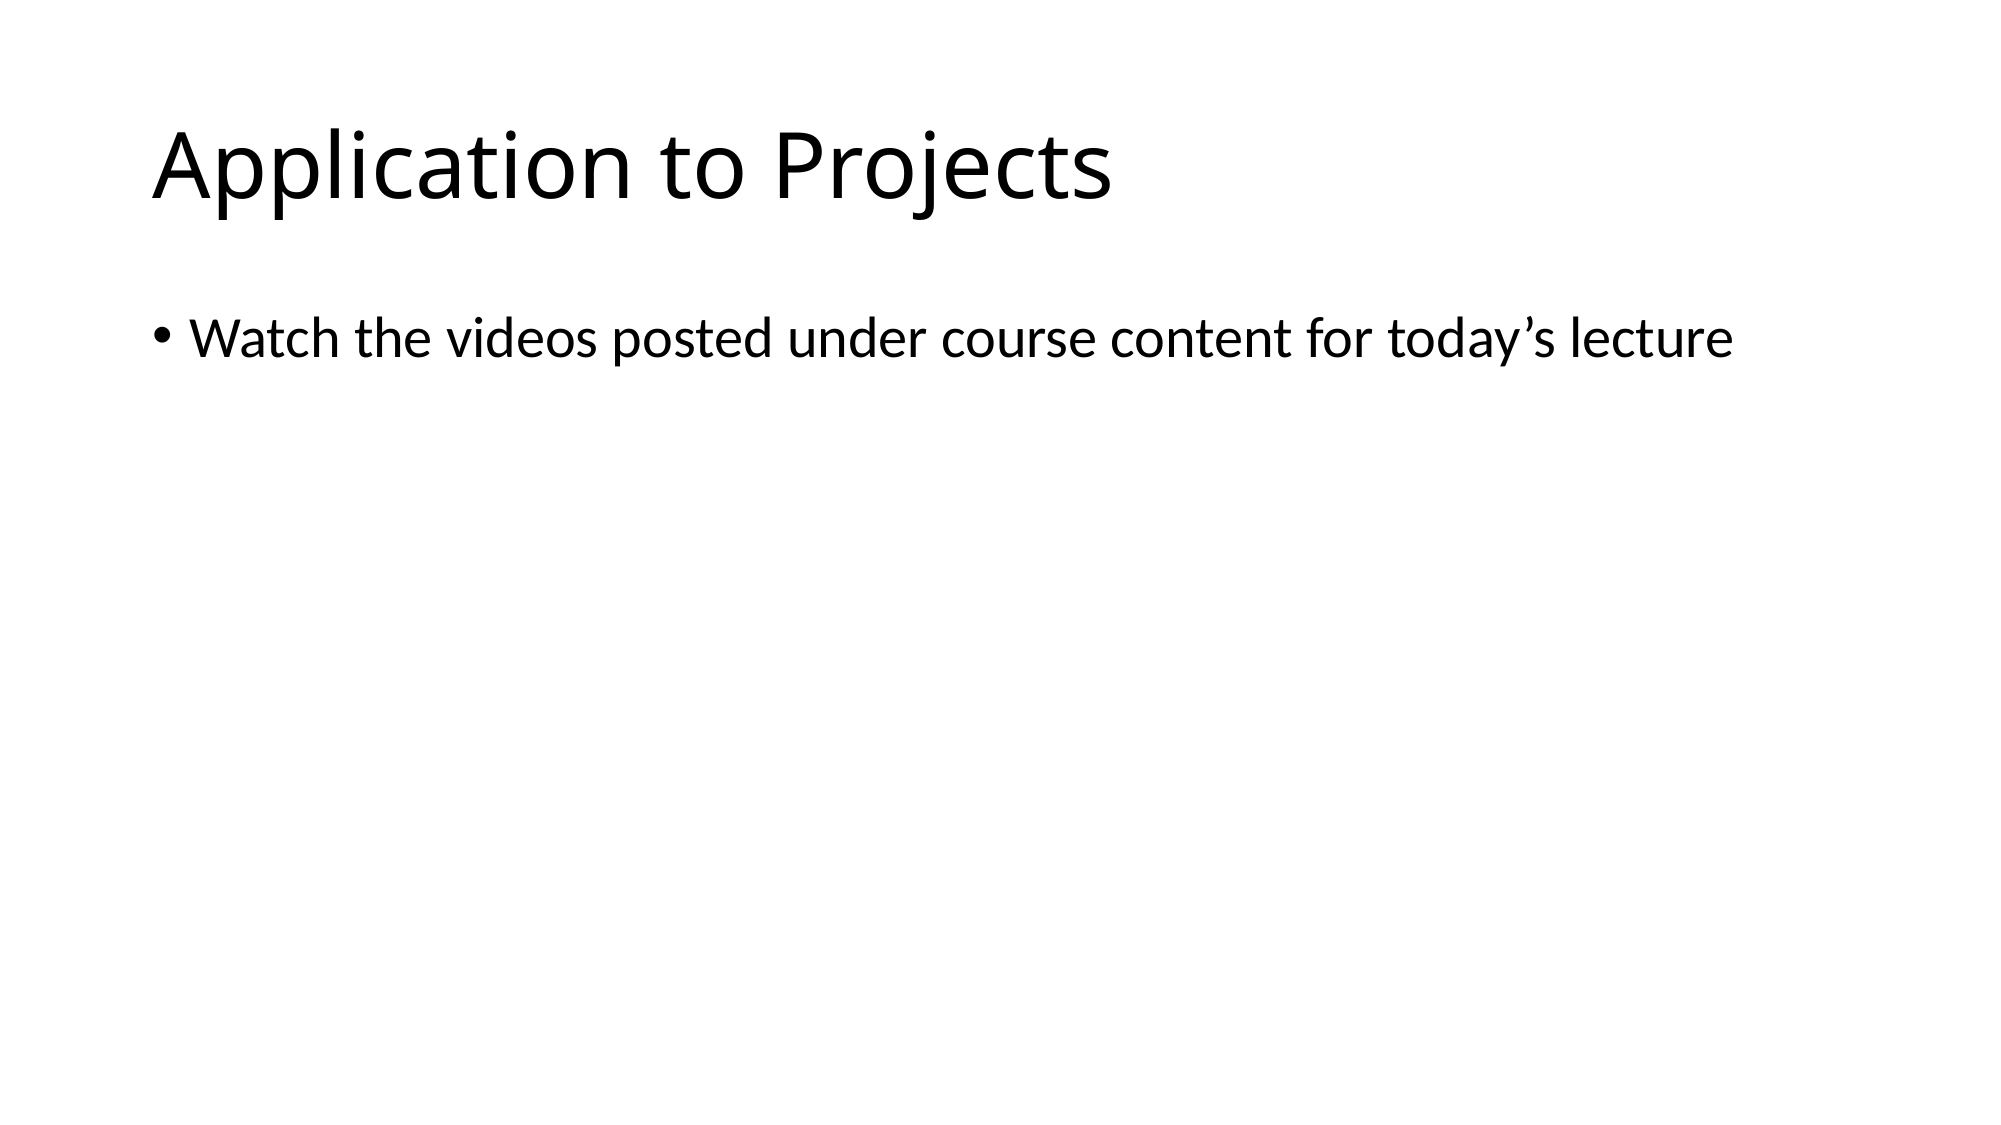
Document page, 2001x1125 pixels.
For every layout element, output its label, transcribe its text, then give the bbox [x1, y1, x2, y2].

list Watch the videos posted under course content for today’s lecture [137, 299, 1863, 1014]
title Application to Projects [137, 59, 1863, 278]
